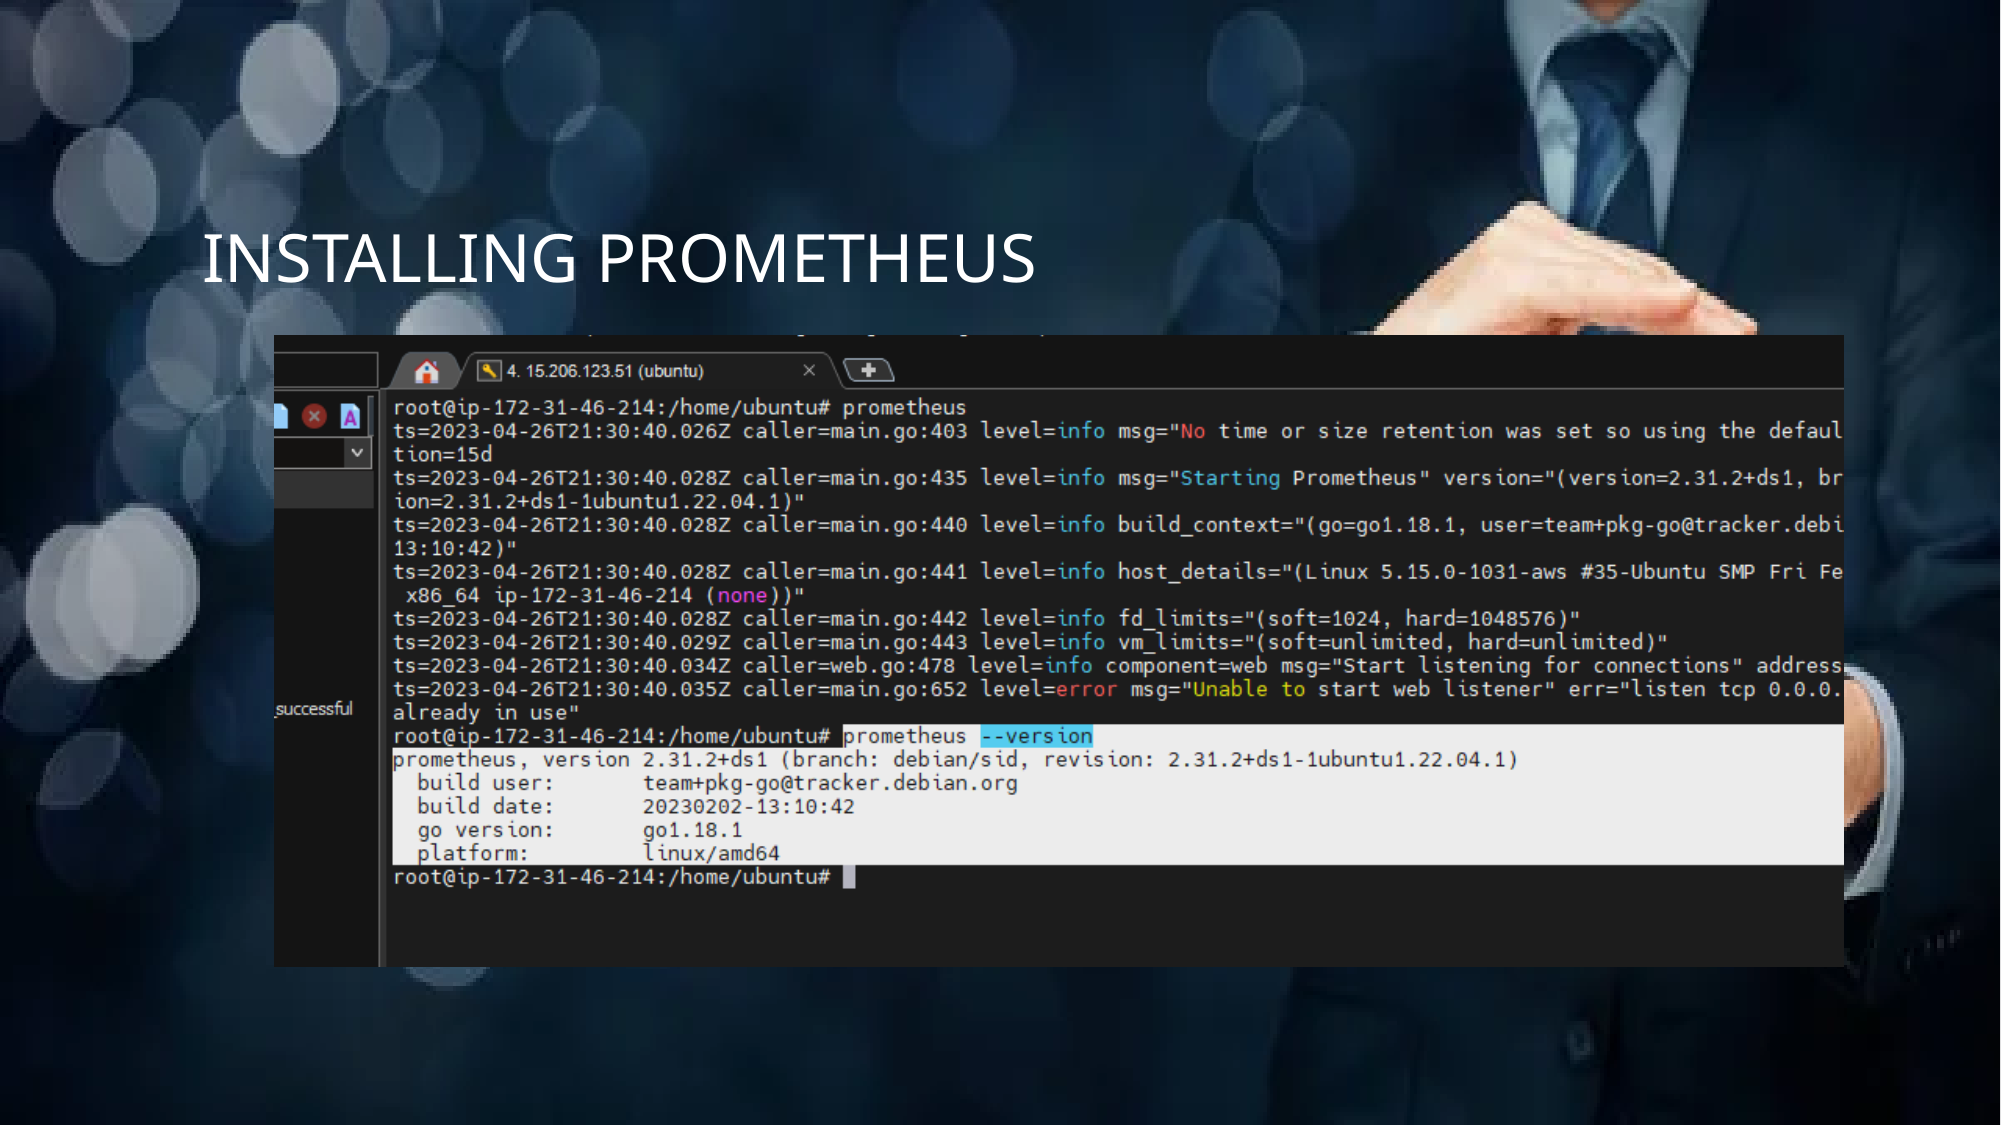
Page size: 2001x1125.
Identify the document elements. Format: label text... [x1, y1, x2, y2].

title INSTALLING PROMETHEUS [187, 99, 1813, 413]
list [274, 335, 1844, 968]
picture [0, 0, 2001, 1125]
